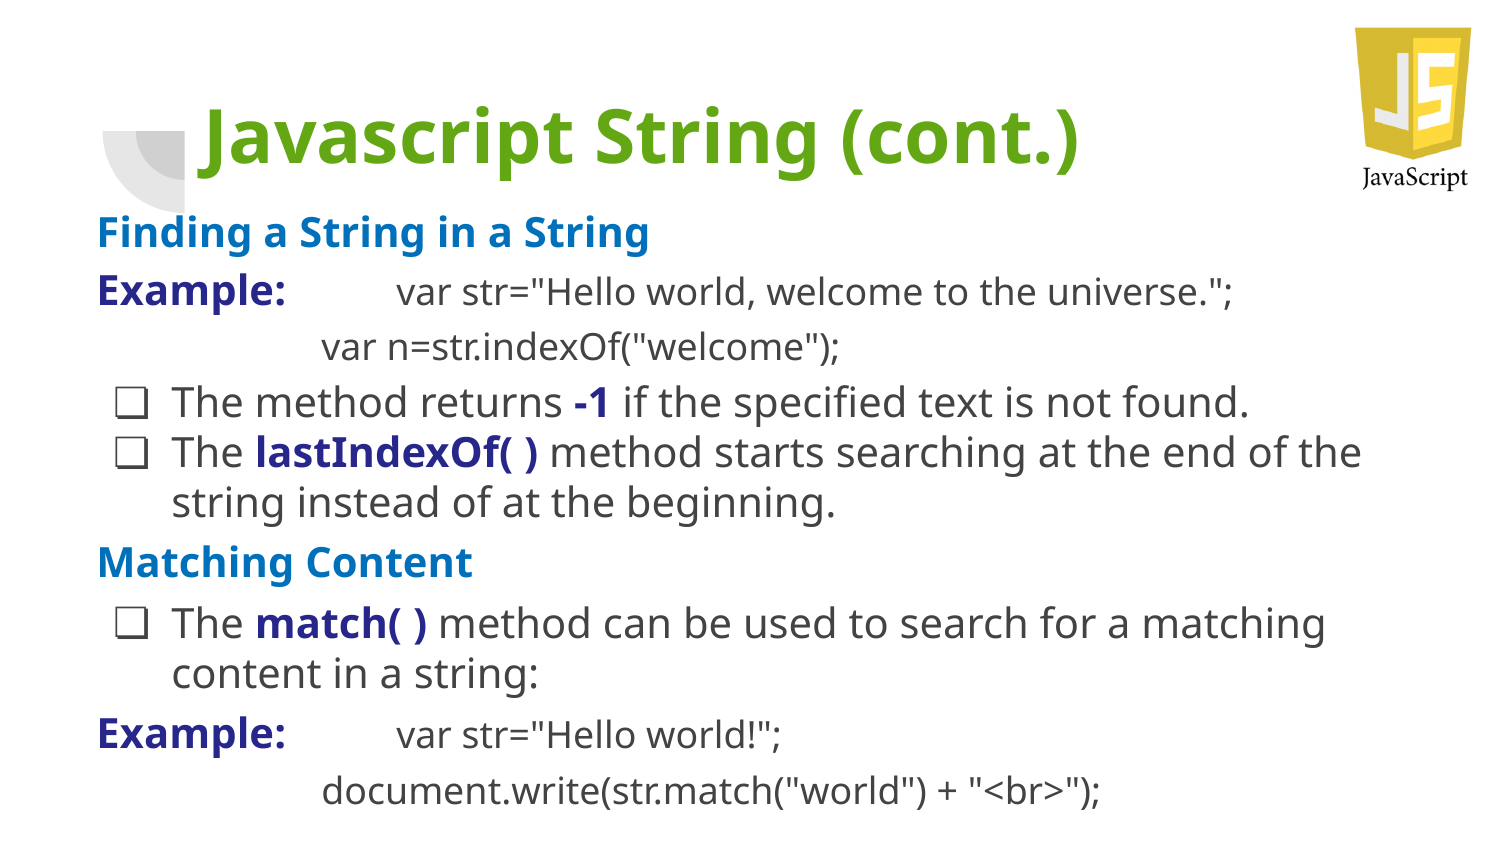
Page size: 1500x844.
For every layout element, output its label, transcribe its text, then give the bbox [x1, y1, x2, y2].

picture [1348, 22, 1477, 196]
title Javascript String (cont.) [188, 73, 1343, 183]
title Finding a String in a String Example: var str="Hello world, welcome to the universe."; var n=str.indexOf("welcome"); The method returns -1 if the specified text is not found. The lastIndexOf( ) method starts searching at the end of the string instead of at the beginning. Matching Content The match( ) method can be used to search for a matching content in a string: Example: var str="Hello world!"; document.write(str.match("world") + "<br>"); [81, 190, 1424, 827]
